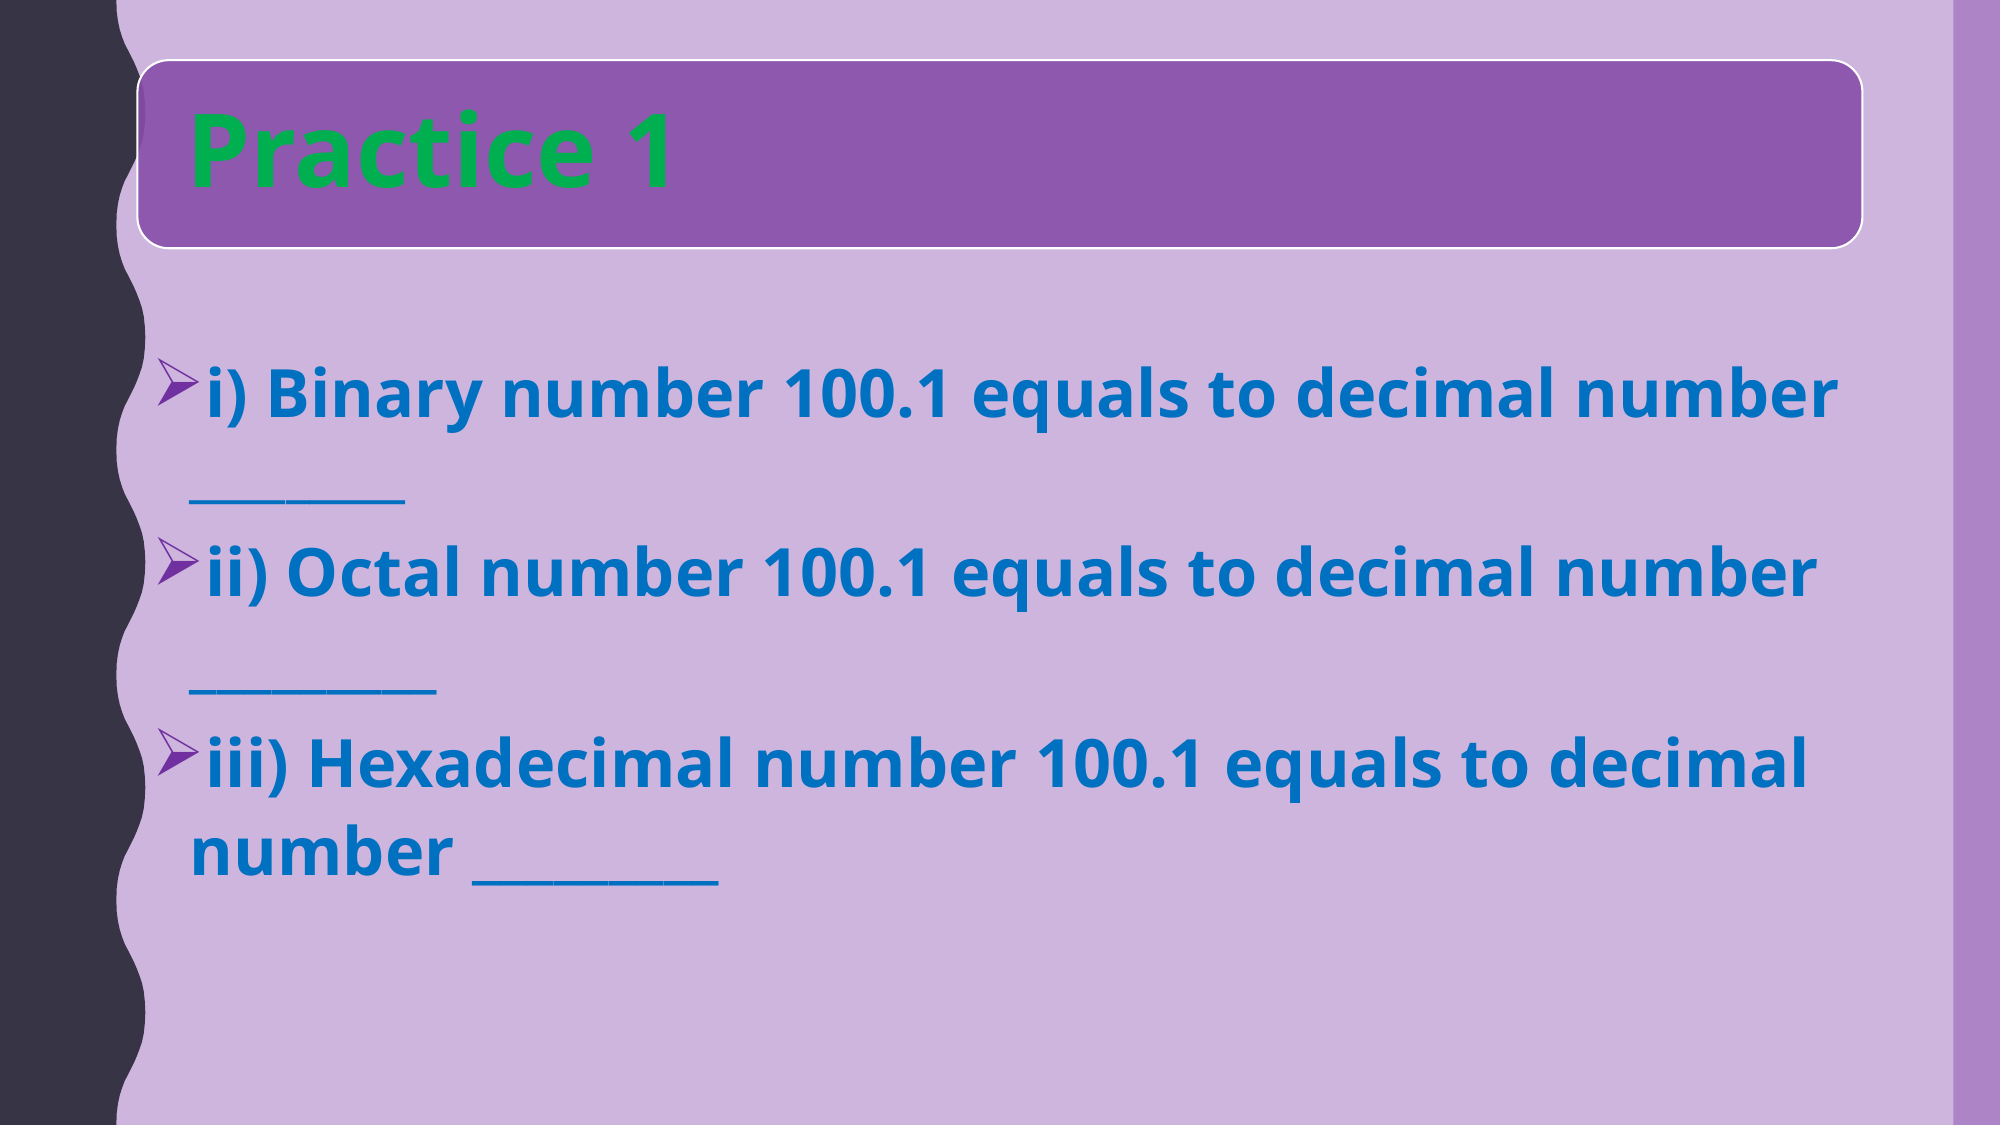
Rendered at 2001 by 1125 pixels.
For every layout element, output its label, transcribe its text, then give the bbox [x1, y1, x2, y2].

text_box i) Binary number 100.1 equals to decimal number _________ ii) Octal number 100.1 equals to decimal number _________ iii) Hexadecimal number 100.1 equals to decimal number _________ [137, 334, 1950, 1080]
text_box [137, 60, 1862, 250]
